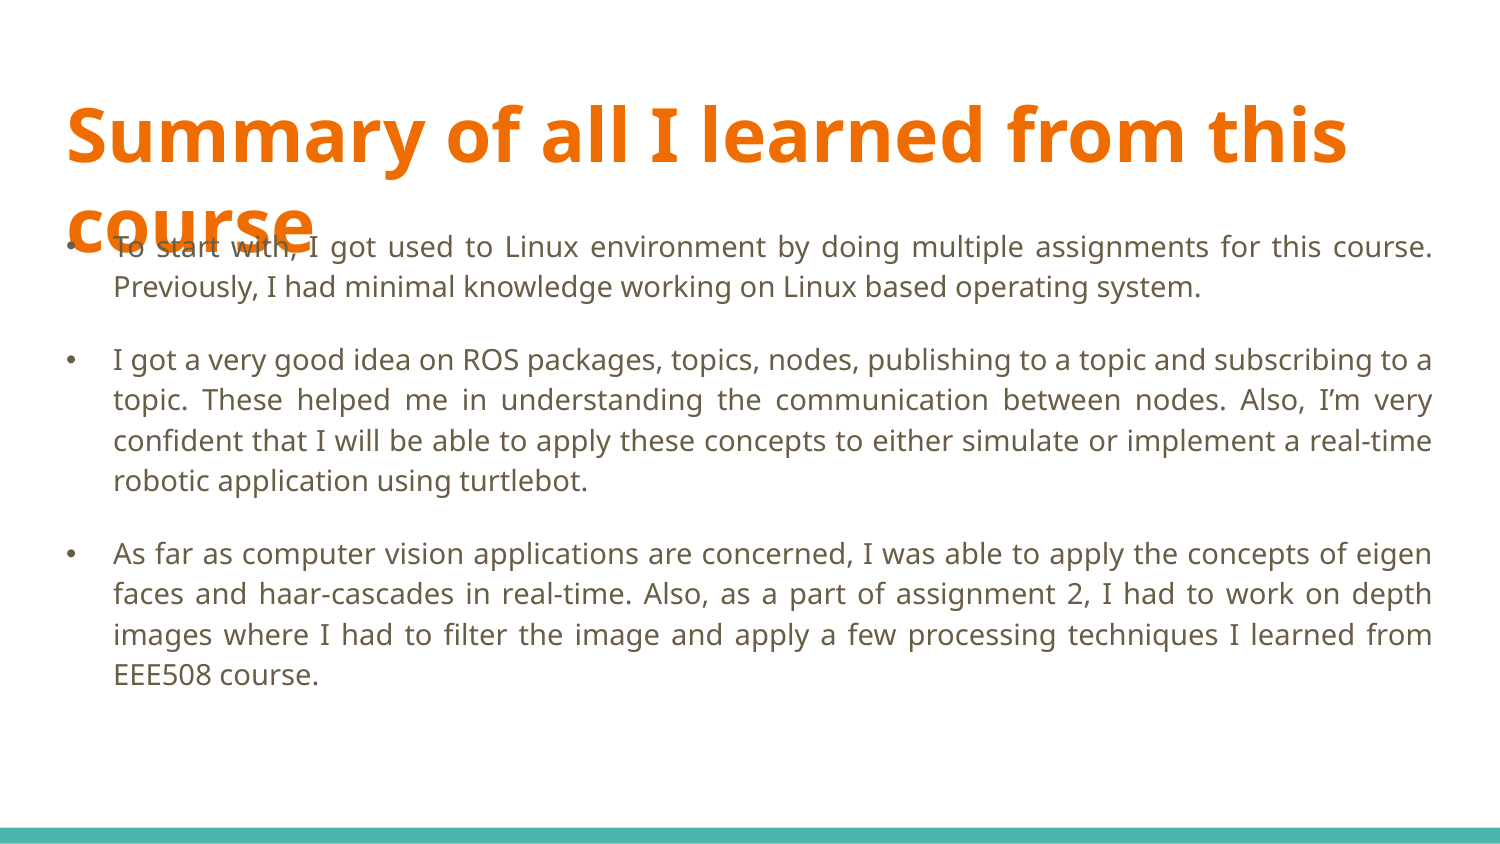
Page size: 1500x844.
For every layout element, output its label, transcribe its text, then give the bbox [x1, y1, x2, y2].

title Summary of all I learned from this course [51, 72, 1449, 189]
list To start with, I got used to Linux environment by doing multiple assignments for this course. Previously, I had minimal knowledge working on Linux based operating system. I got a very good idea on ROS packages, topics, nodes, publishing to a topic and subscribing to a topic. These helped me in understanding the communication between nodes. Also, I’m very confident that I will be able to apply these concepts to either simulate or implement a real-time robotic application using turtlebot. As far as computer vision applications are concerned, I was able to apply the concepts of eigen faces and haar-cascades in real-time. Also, as a part of assignment 2, I had to work on depth images where I had to filter the image and apply a few processing techniques I learned from EEE508 course. [51, 207, 1449, 750]
